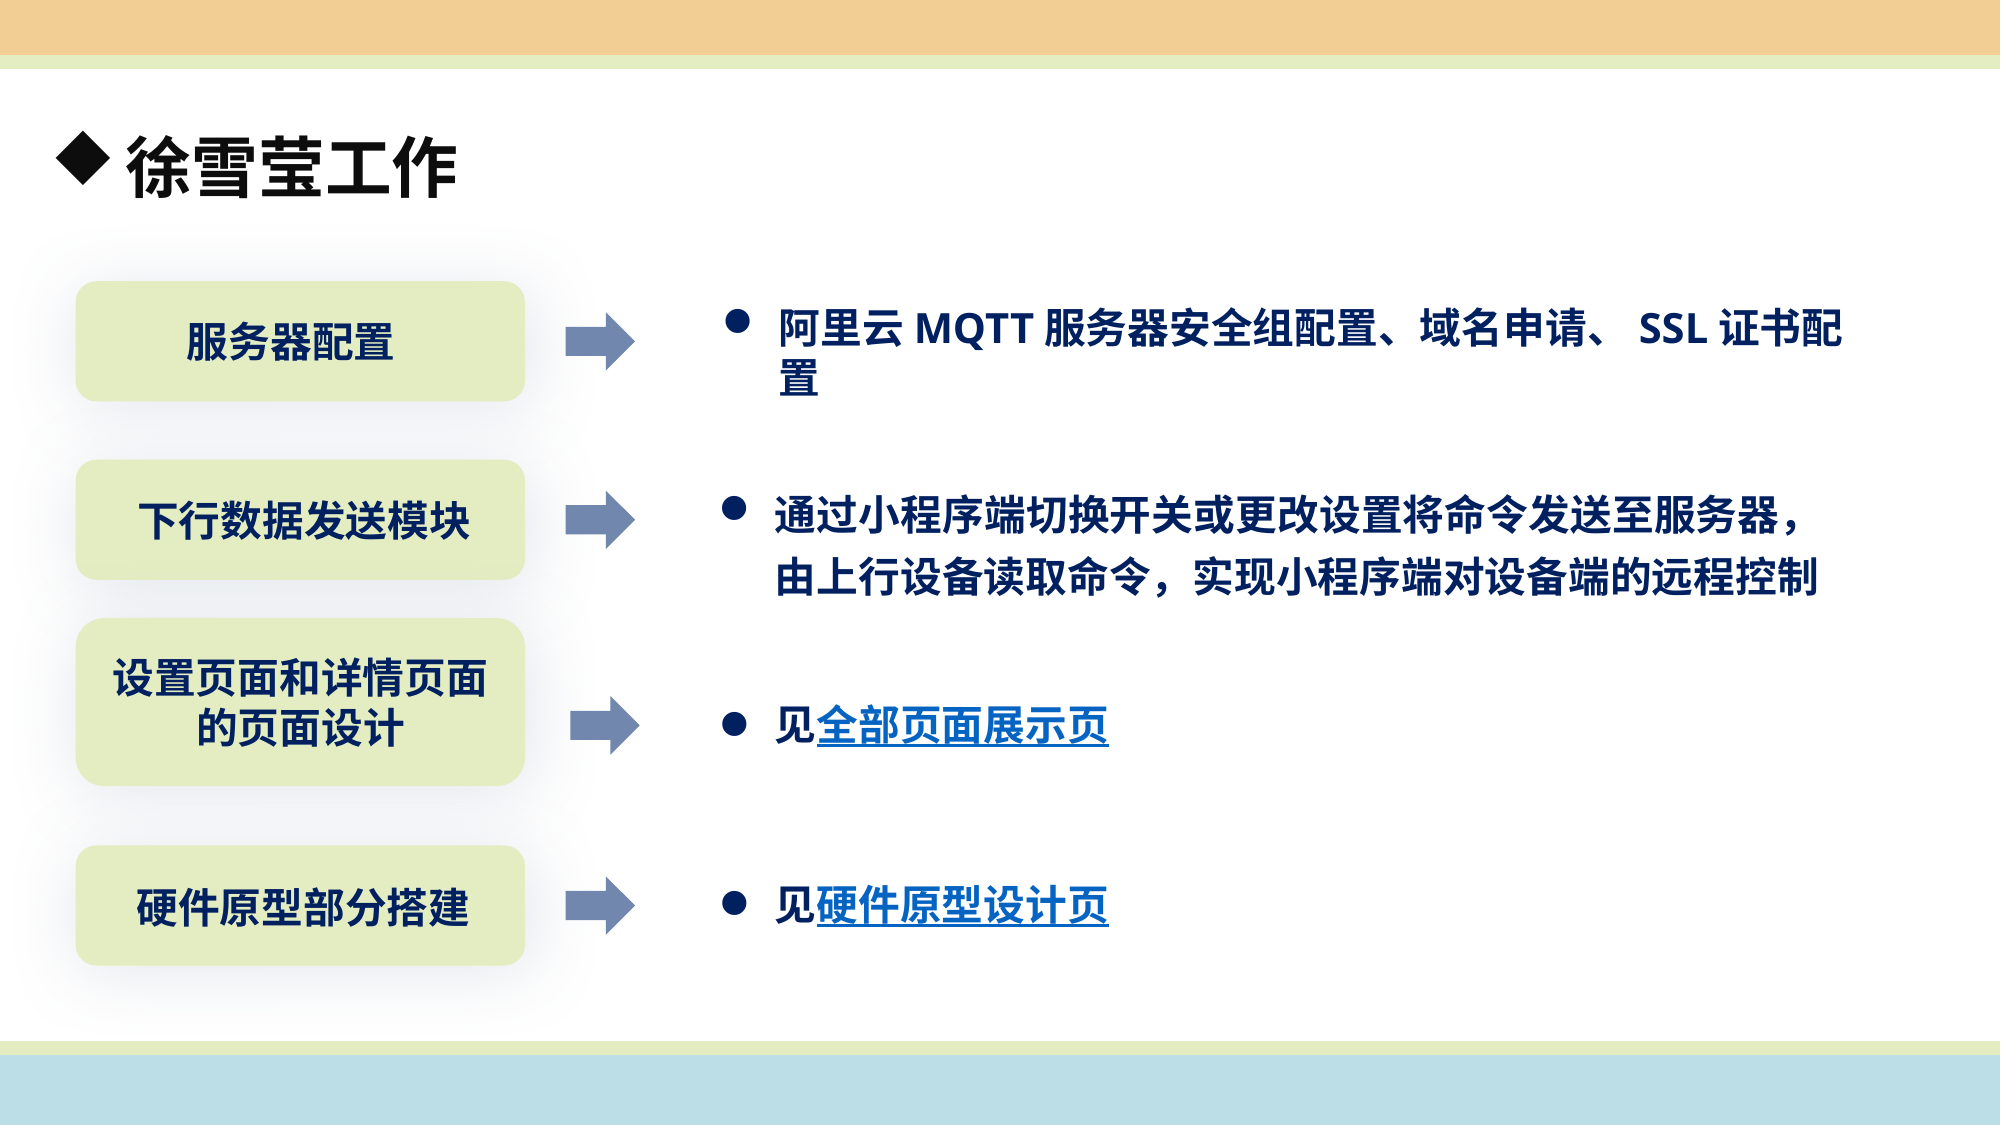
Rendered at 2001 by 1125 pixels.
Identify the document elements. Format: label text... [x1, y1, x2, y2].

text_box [76, 282, 524, 965]
text_box 通过小程序端切换开关或更改设置将命令发送至服务器，由上行设备读取命令，实现小程序端对设备端的远程控制 [660, 468, 1837, 609]
text_box 见全部页面展示页 [660, 689, 1175, 767]
text_box 徐雪莹工作 [35, 118, 541, 214]
text_box [564, 873, 637, 938]
text_box [0, 55, 2000, 69]
text_box 阿里云MQTT服务器安全组配置、域名申请、SSL证书配置 [707, 294, 1895, 410]
text_box [564, 309, 637, 374]
text_box [569, 693, 642, 758]
text_box [564, 488, 637, 552]
text_box 见硬件原型设计页 [660, 869, 1238, 947]
text_box [0, 0, 2000, 55]
text_box [0, 1055, 2000, 1125]
text_box [0, 1041, 2000, 1055]
